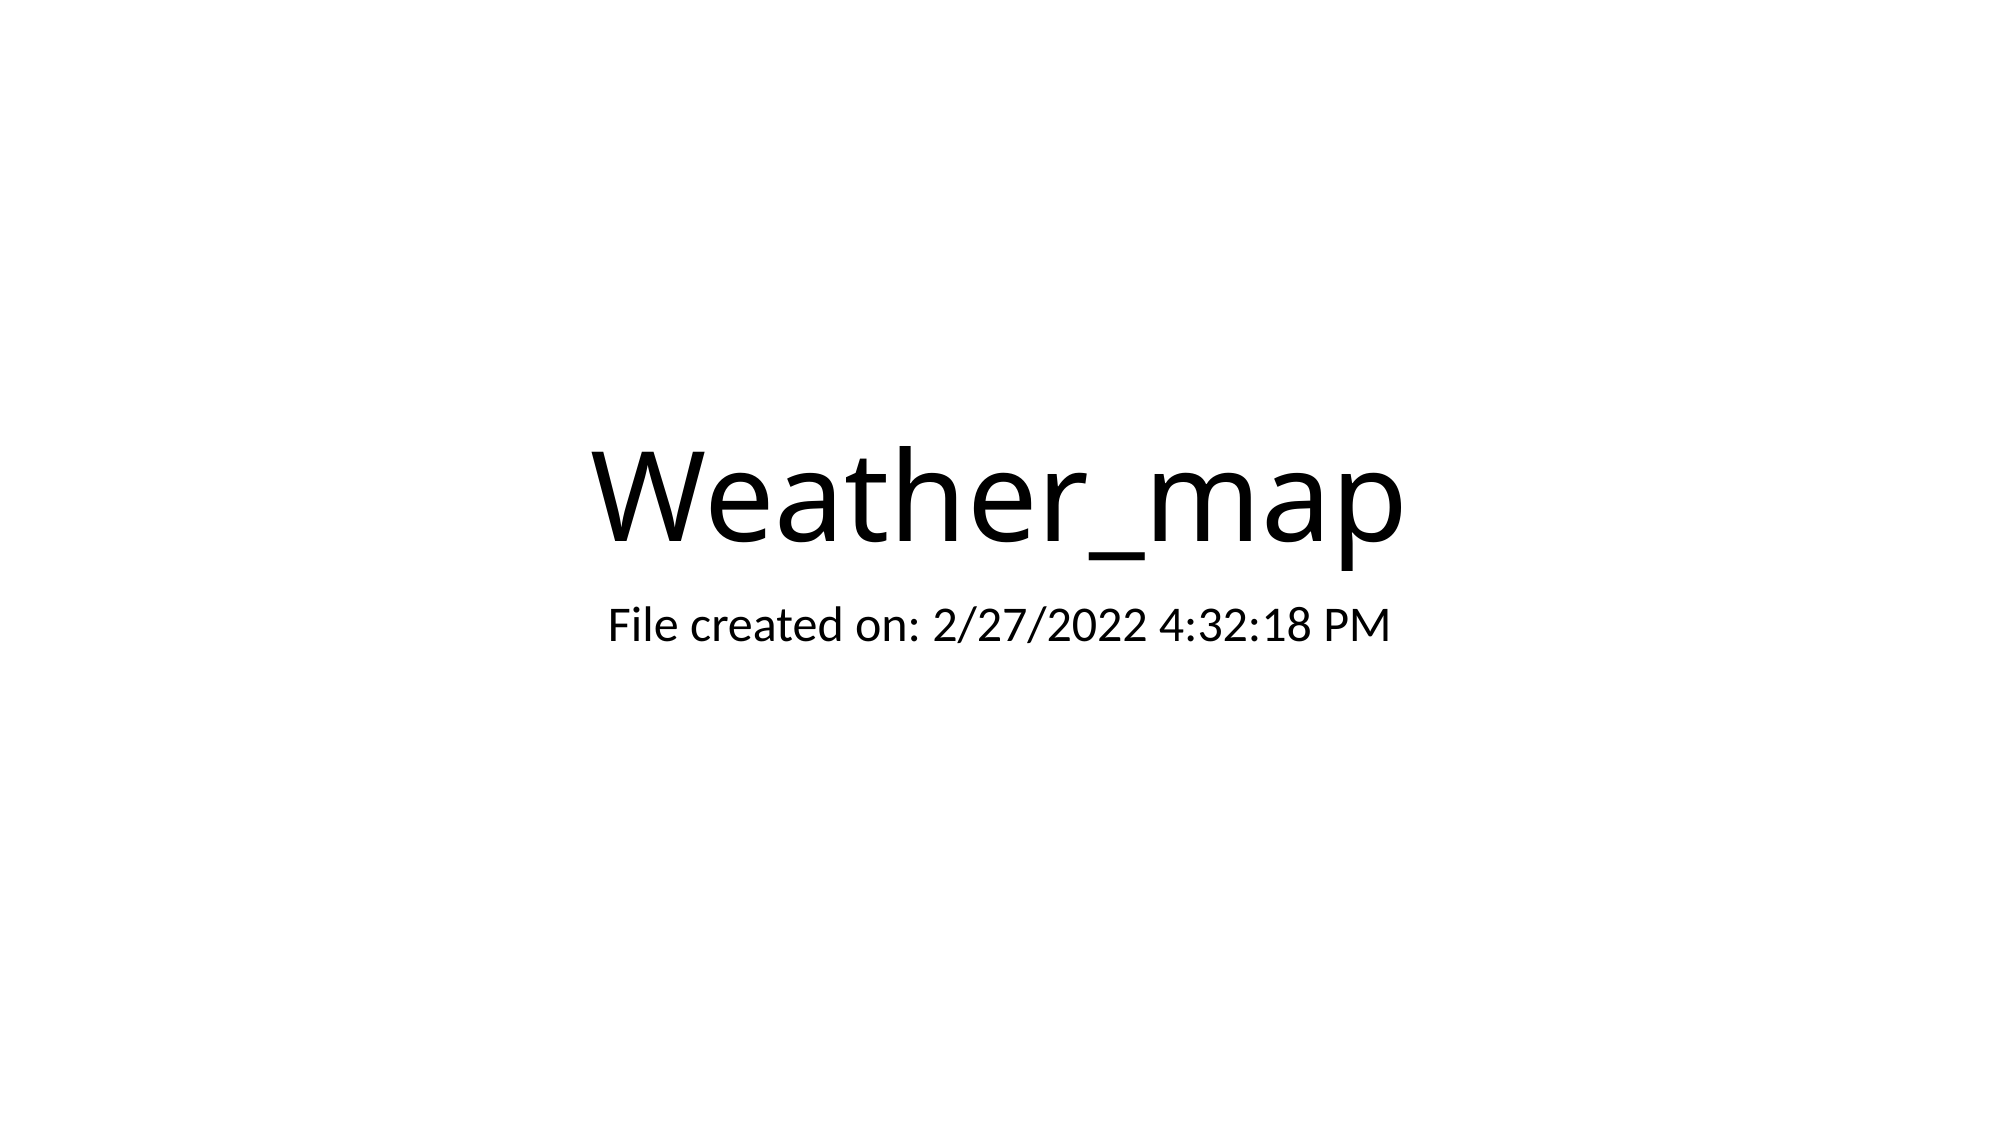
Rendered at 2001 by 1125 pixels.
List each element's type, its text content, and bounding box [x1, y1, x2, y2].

title Weather_map [249, 184, 1750, 576]
subtitle File created on: 2/27/2022 4:32:18 PM [249, 590, 1750, 863]
